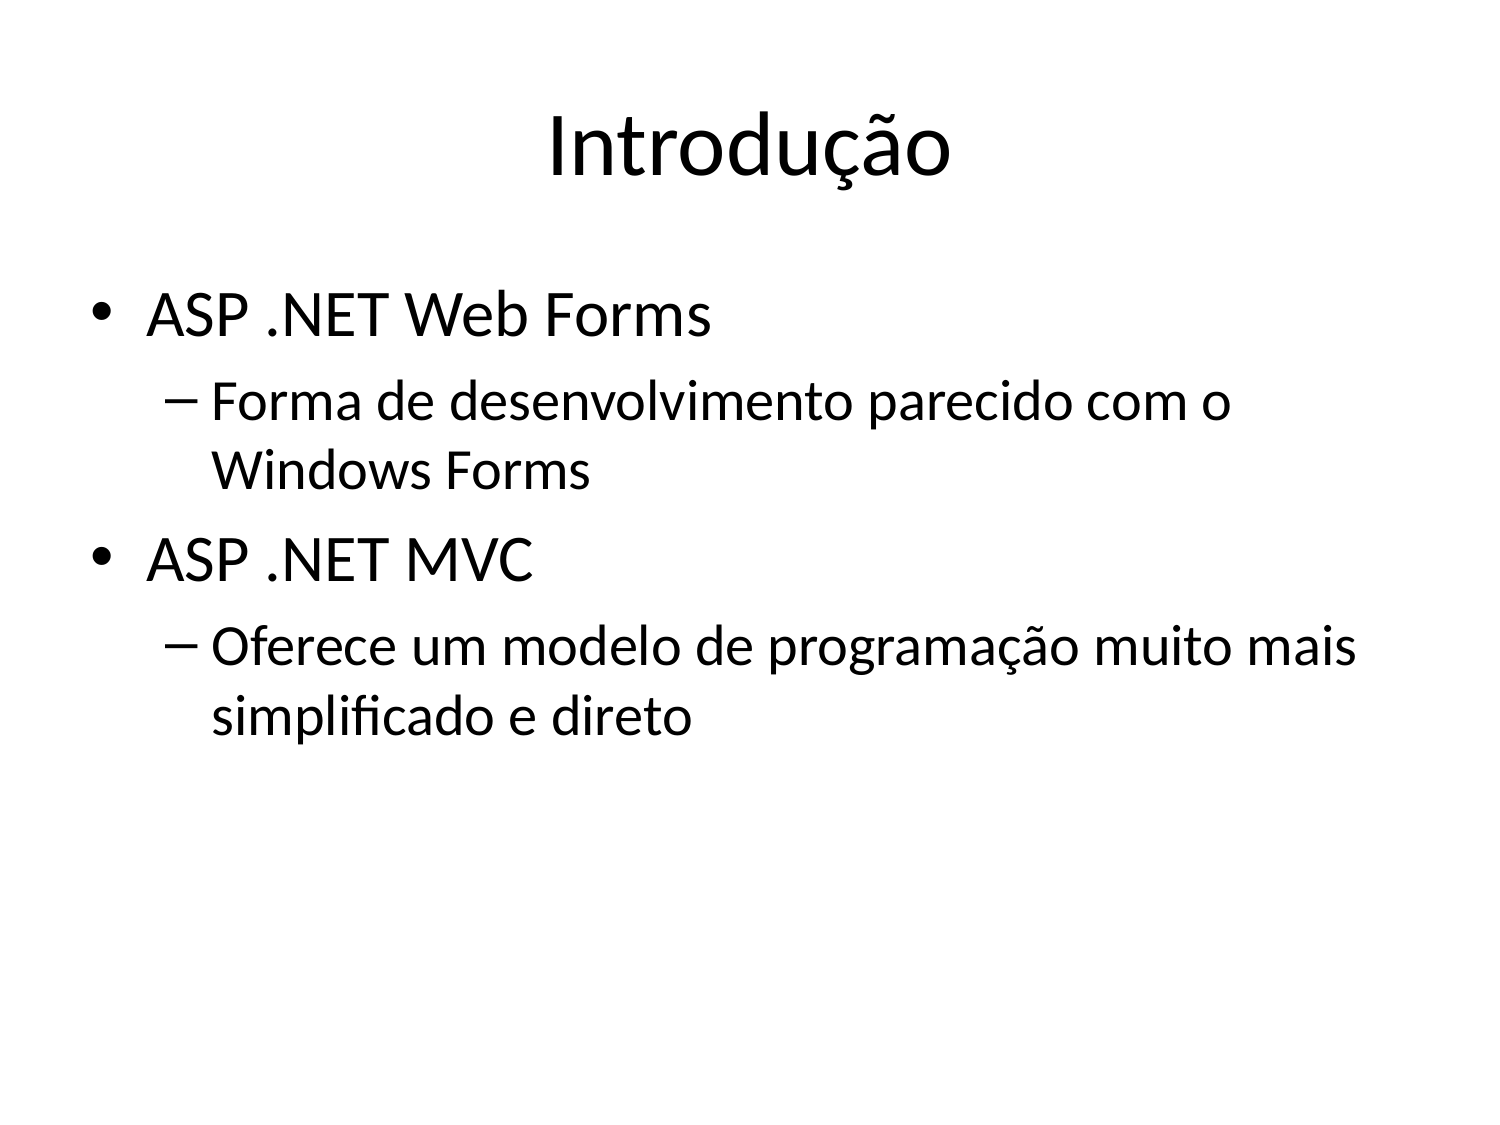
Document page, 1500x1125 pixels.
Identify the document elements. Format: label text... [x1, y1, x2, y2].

list ASP .NET Web Forms Forma de desenvolvimento parecido com o Windows Forms ASP .NET MVC Oferece um modelo de programação muito mais simplificado e direto [75, 262, 1425, 1005]
title Introdução [75, 45, 1425, 233]
